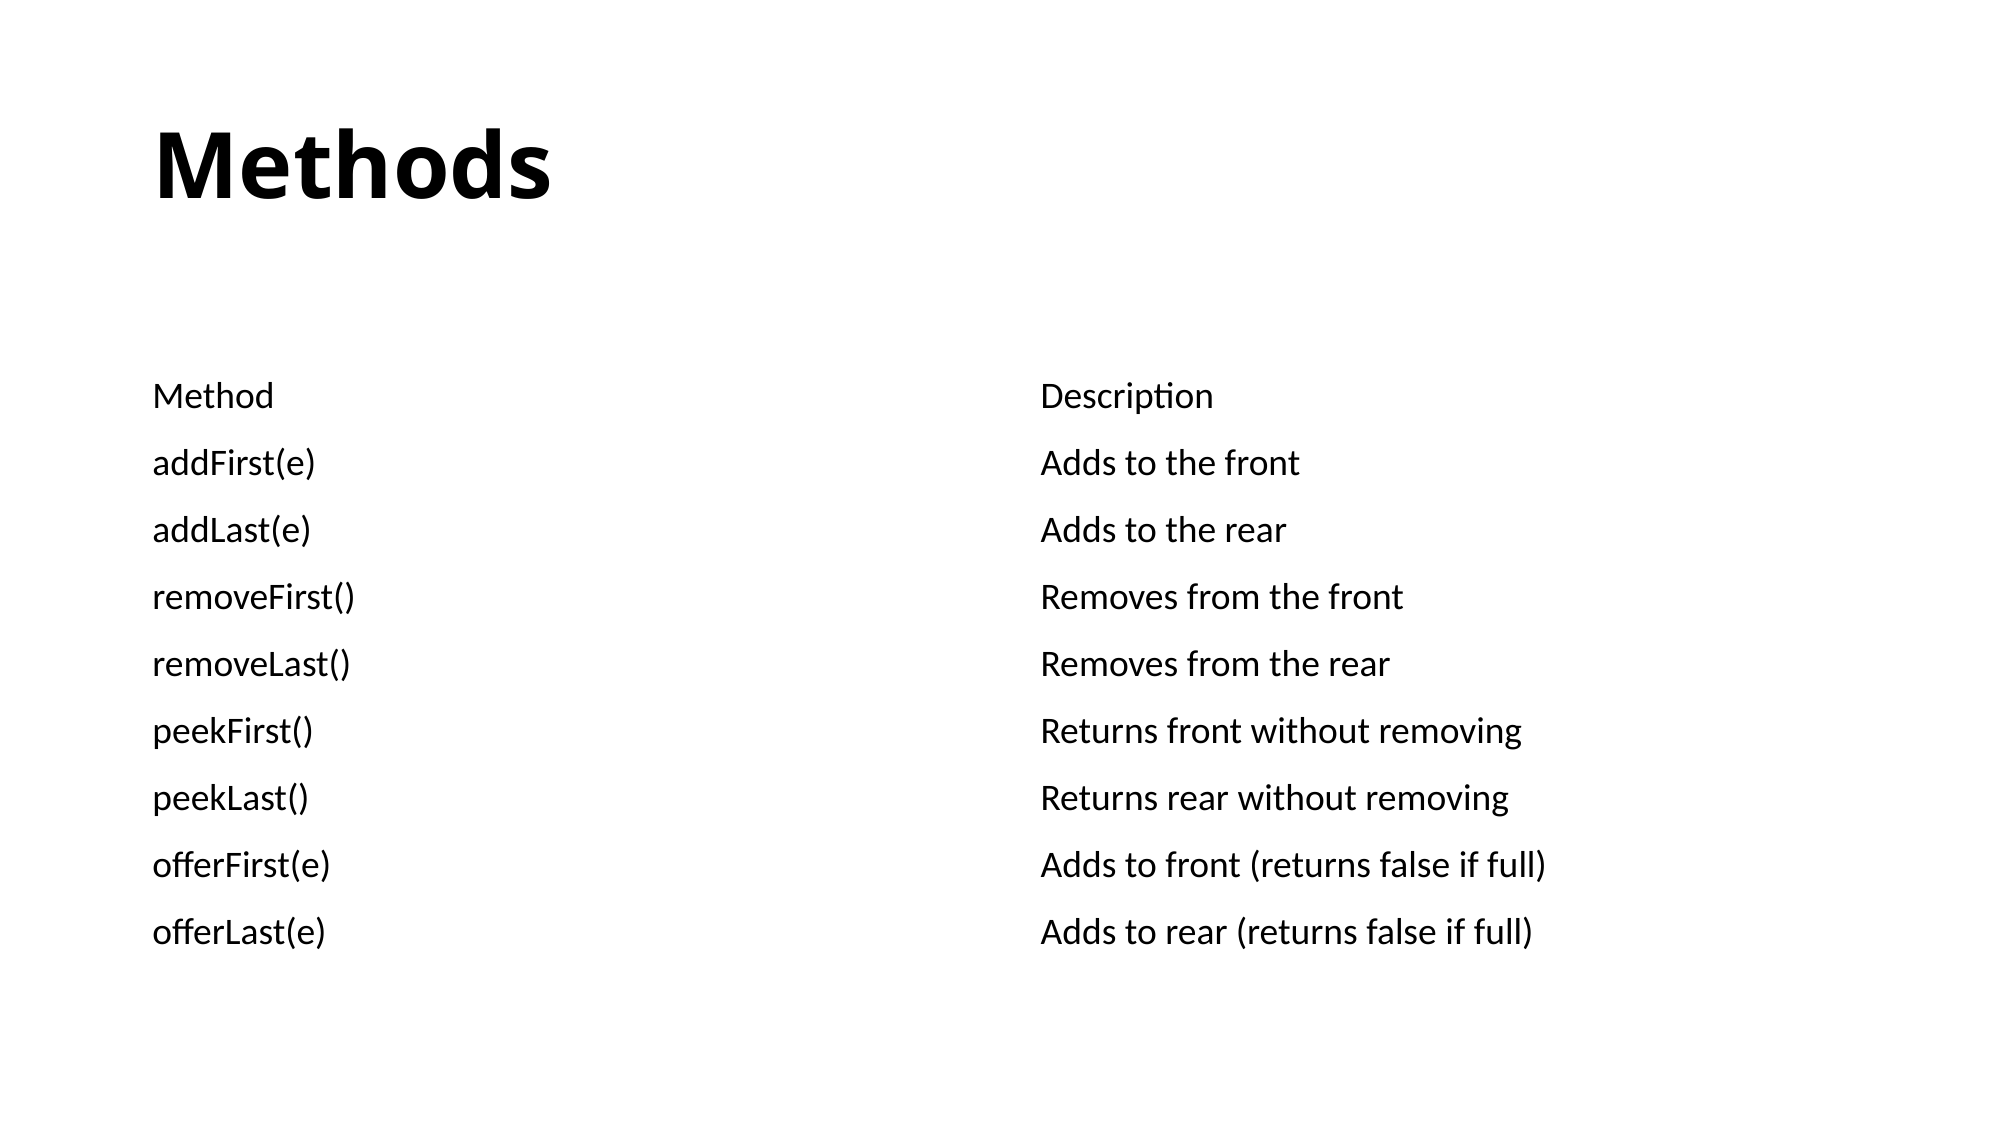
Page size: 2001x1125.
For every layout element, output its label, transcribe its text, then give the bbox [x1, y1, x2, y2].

table_header Description [1026, 366, 1914, 433]
table_cell Adds to rear (returns false if full) [1026, 902, 1914, 969]
table_cell removeFirst() [137, 567, 1026, 634]
table_cell peekLast() [137, 768, 1026, 835]
table_header Method [137, 366, 1026, 433]
table_cell addFirst(e) [137, 433, 1026, 500]
table_cell peekFirst() [137, 701, 1026, 768]
table_cell offerFirst(e) [137, 835, 1026, 902]
table_cell Removes from the rear [1026, 634, 1914, 701]
table_cell removeLast() [137, 634, 1026, 701]
table_cell Adds to the rear [1026, 500, 1914, 567]
table_cell Returns rear without removing [1026, 768, 1914, 835]
table_cell Returns front without removing [1026, 701, 1914, 768]
title Methods [137, 59, 1863, 278]
table_cell Adds to front (returns false if full) [1026, 835, 1914, 902]
table_cell Adds to the front [1026, 433, 1914, 500]
table_cell Removes from the front [1026, 567, 1914, 634]
table_cell addLast(e) [137, 500, 1026, 567]
table_cell offerLast(e) [137, 902, 1026, 969]
